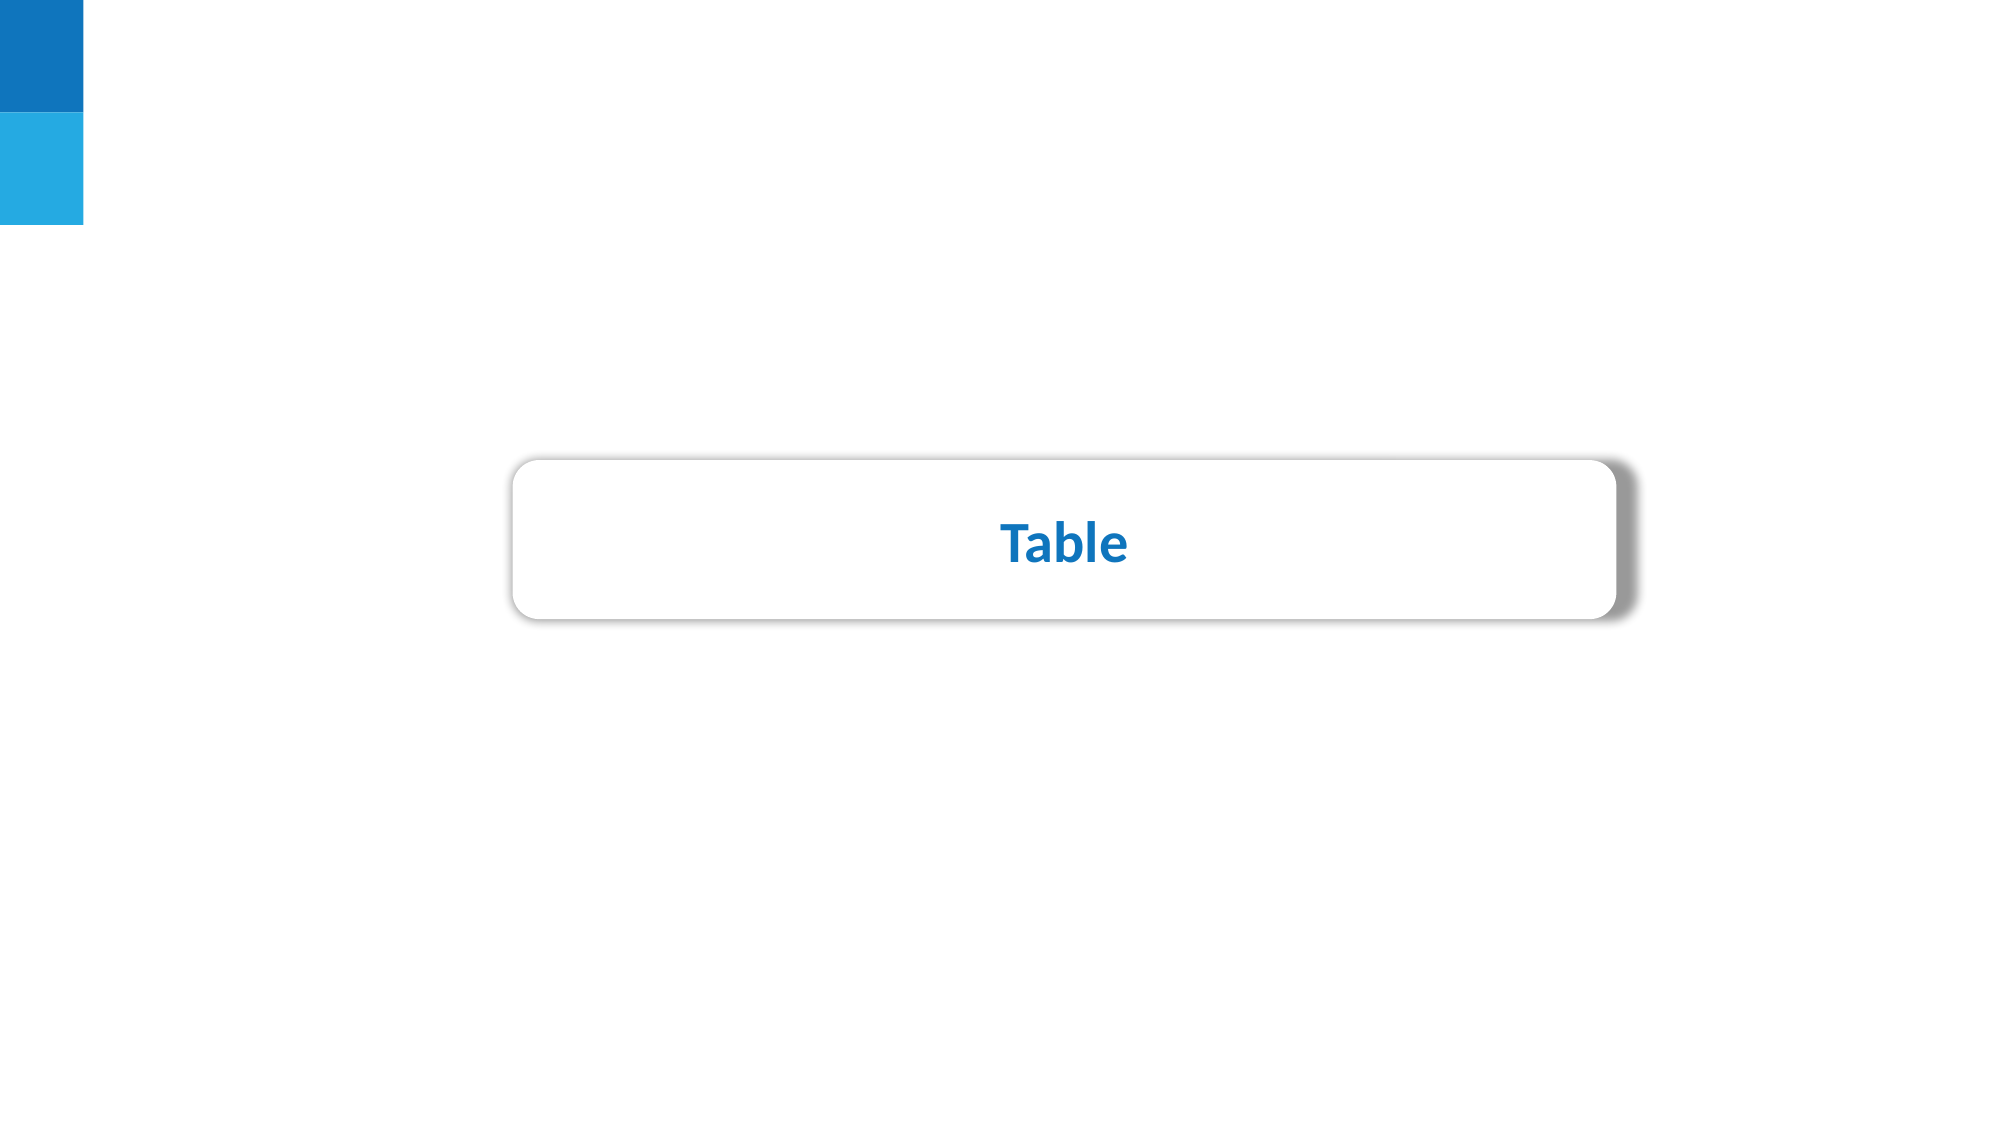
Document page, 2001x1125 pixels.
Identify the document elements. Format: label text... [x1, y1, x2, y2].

text_box Table [512, 460, 1617, 620]
